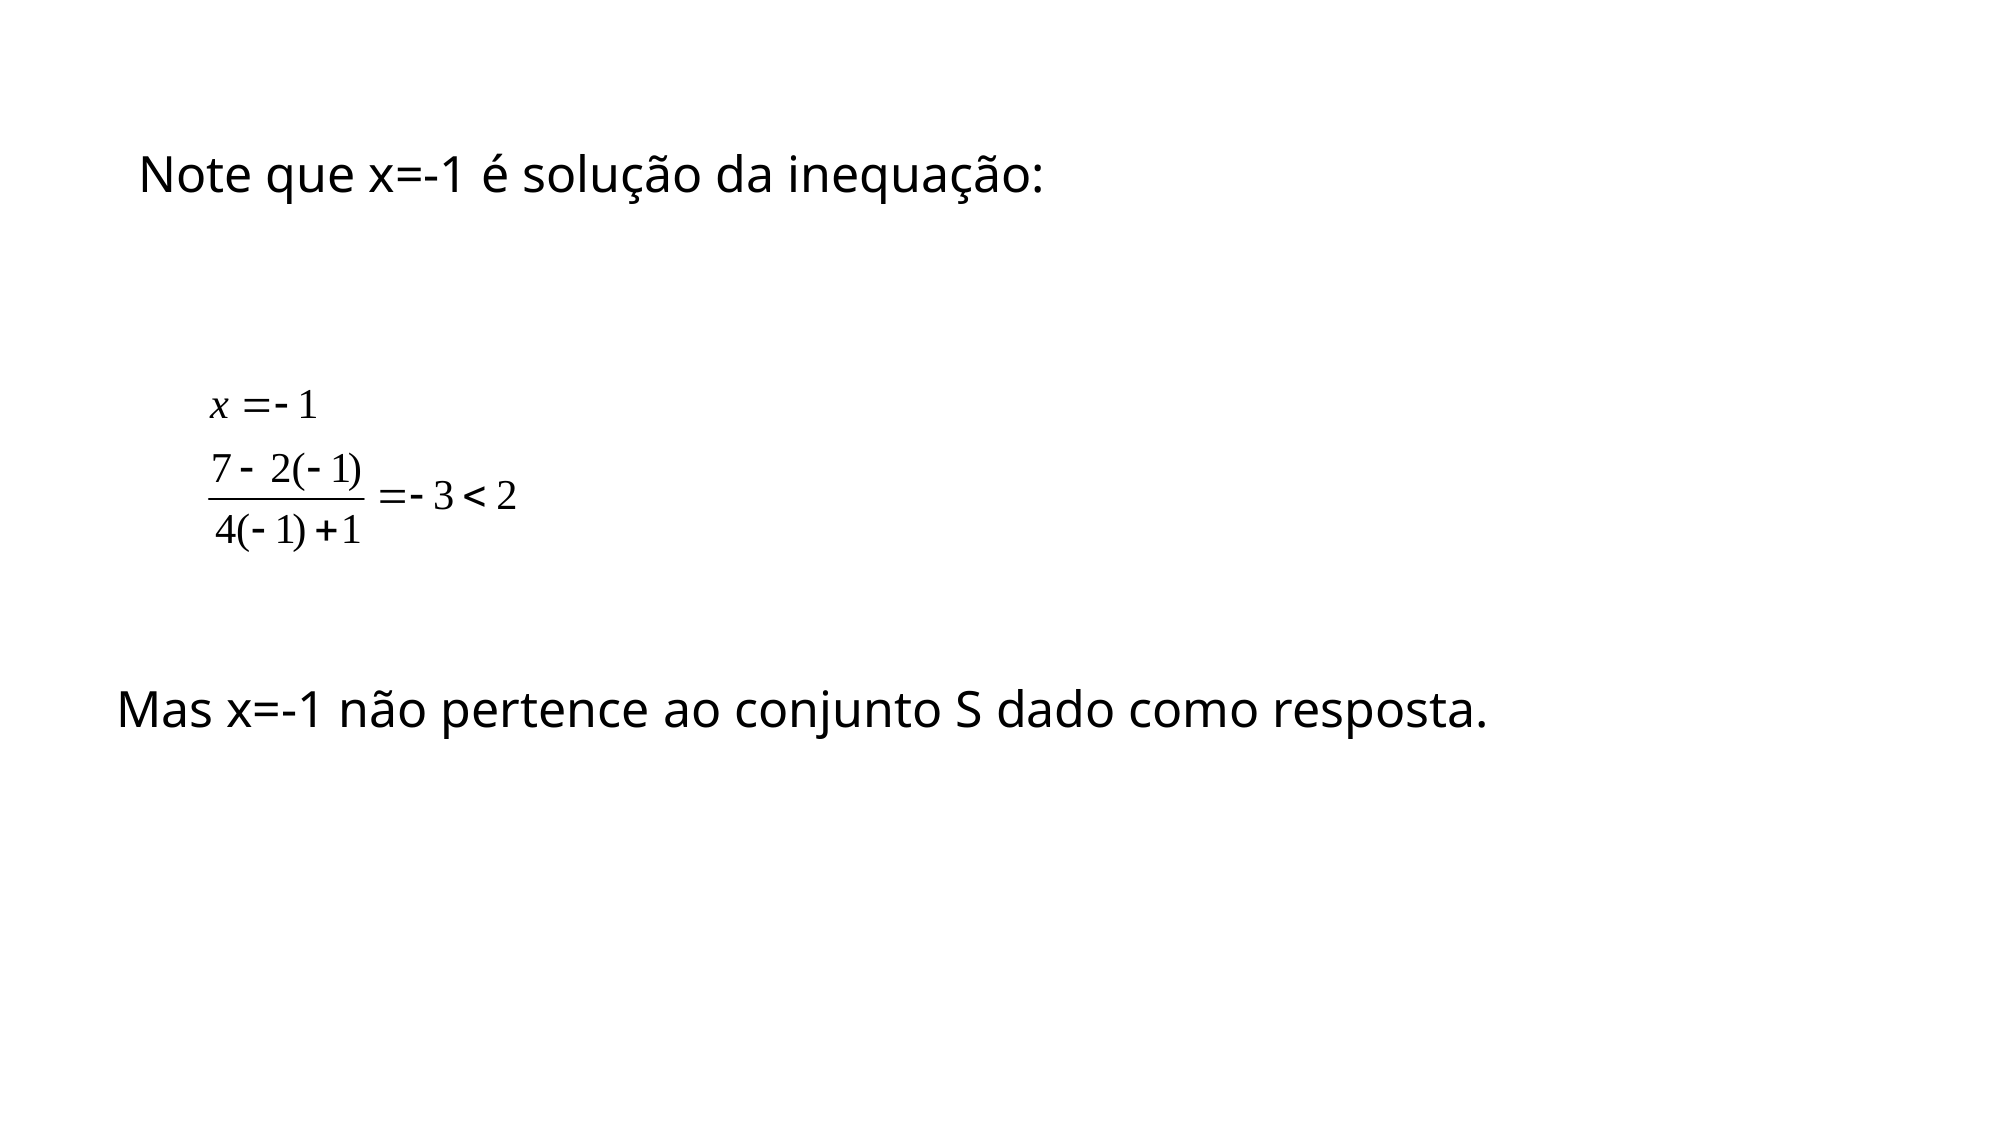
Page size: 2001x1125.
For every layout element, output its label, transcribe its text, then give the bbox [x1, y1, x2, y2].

text_box Mas x=-1 não pertence ao conjunto S dado como resposta. [101, 669, 1855, 745]
text_box Note que x=-1 é solução da inequação: [123, 135, 1877, 211]
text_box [200, 379, 528, 563]
